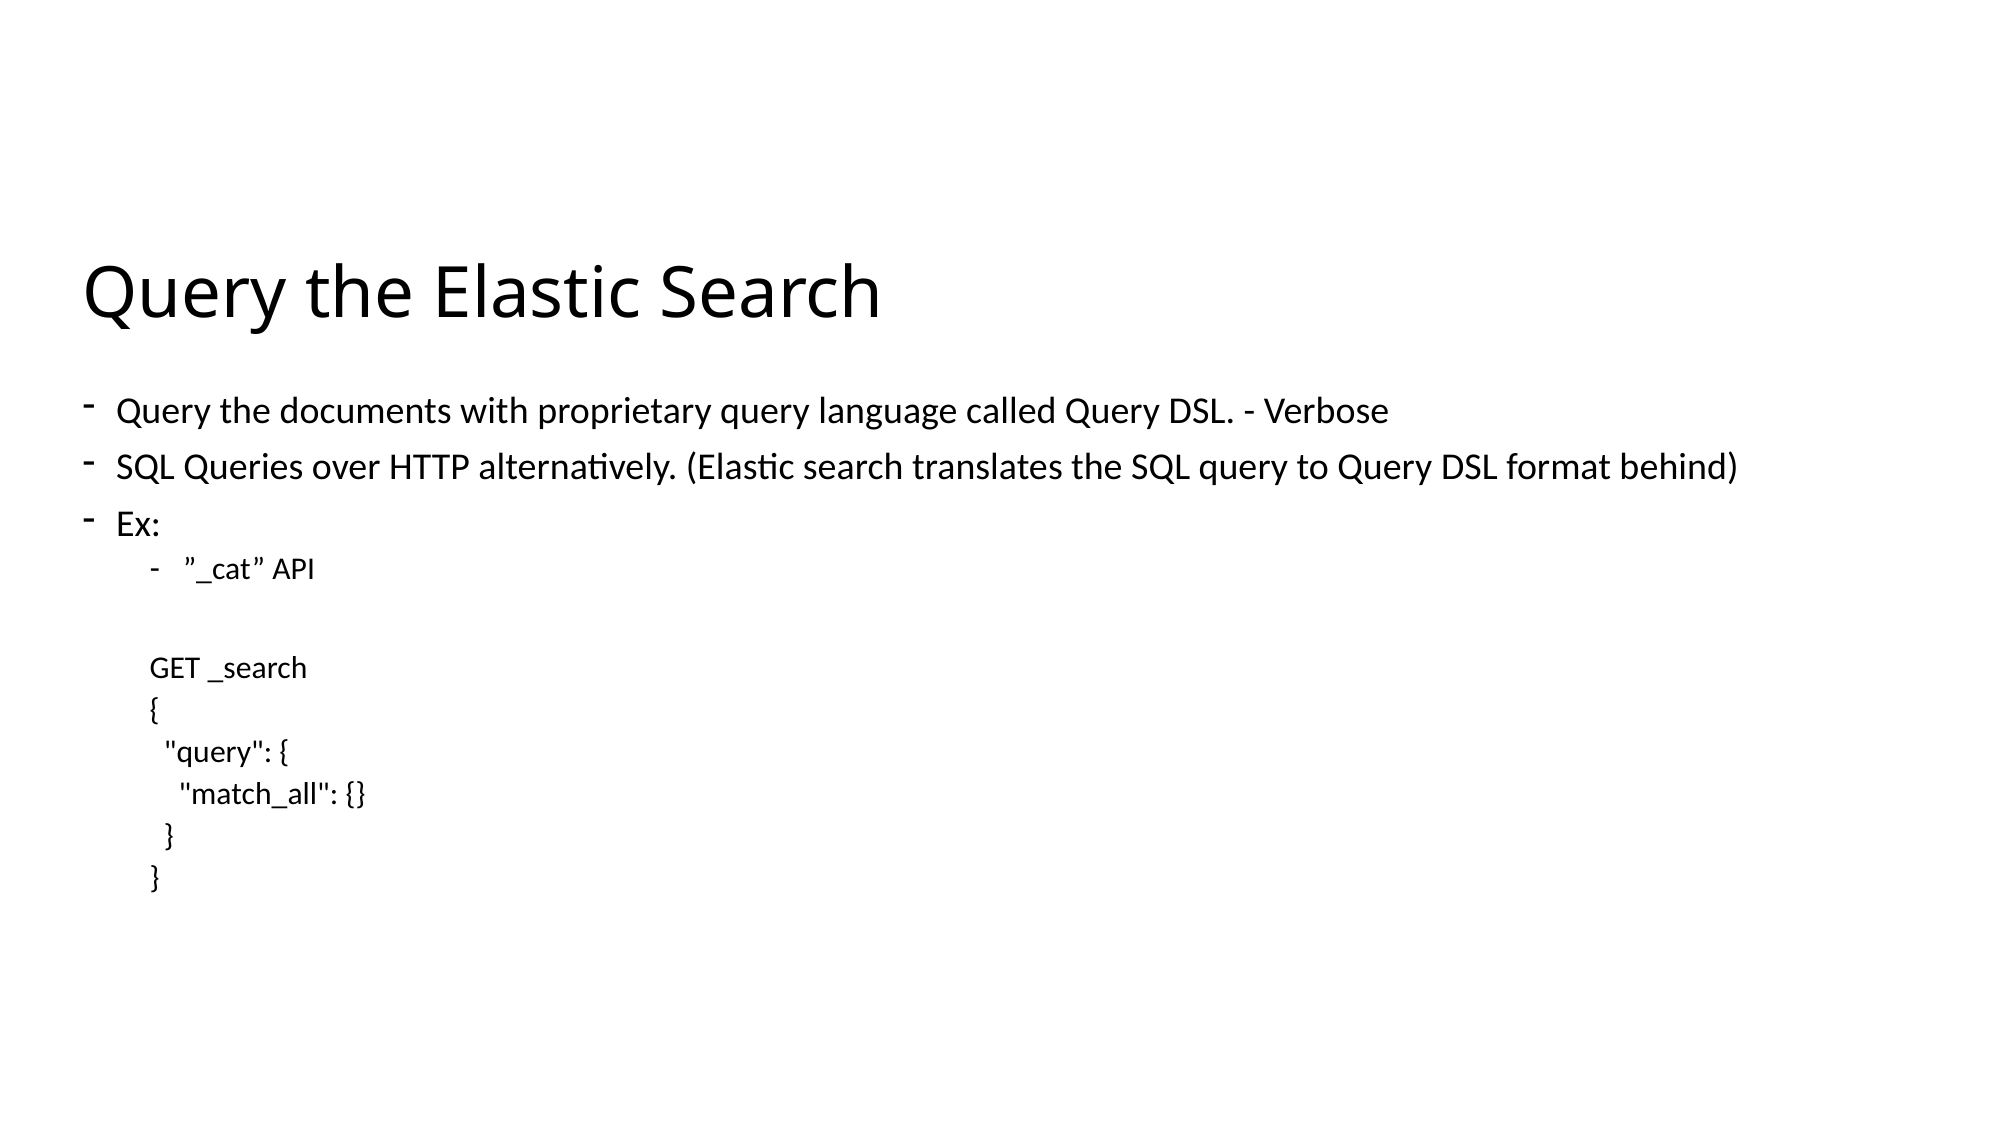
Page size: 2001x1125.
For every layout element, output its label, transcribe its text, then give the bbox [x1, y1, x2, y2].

title Query the Elastic Search [67, 161, 1040, 340]
list Query the documents with proprietary query language called Query DSL. - Verbose SQL Queries over HTTP alternatively. (Elastic search translates the SQL query to Query DSL format behind) Ex: ”_cat” API GET _search { "query": { "match_all": {} } } [67, 340, 1768, 925]
